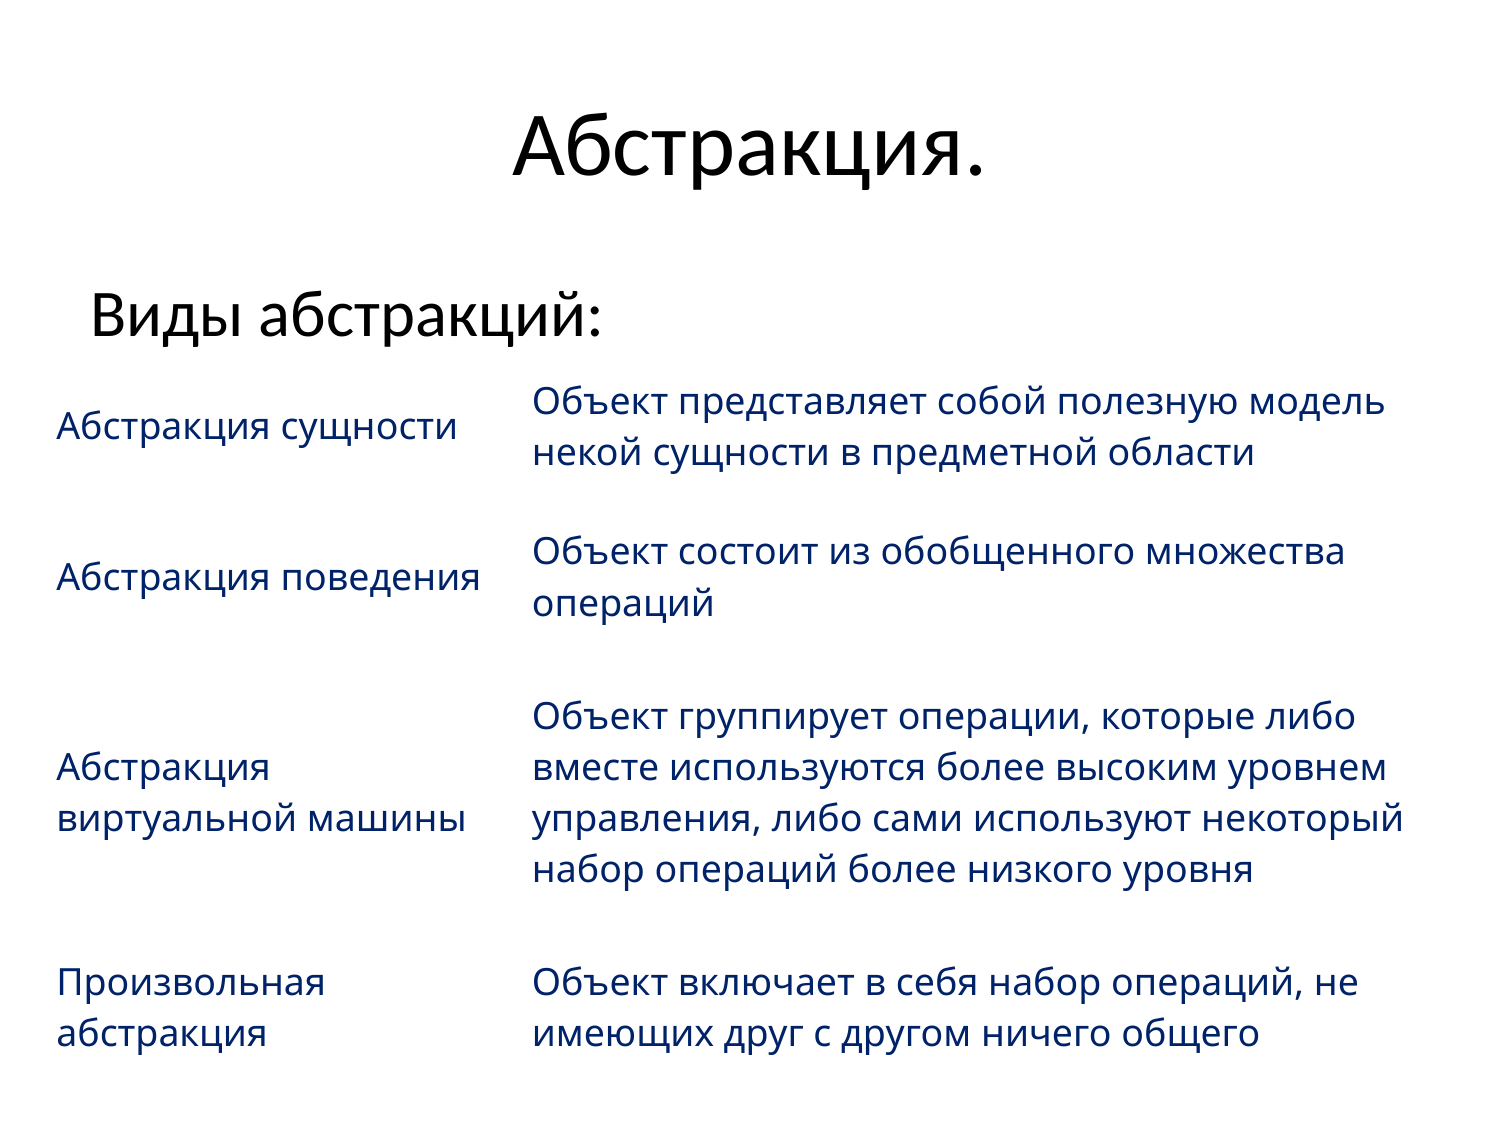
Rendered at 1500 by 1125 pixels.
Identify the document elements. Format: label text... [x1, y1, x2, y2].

table_header Объект представляет собой полезную модель некой сущности в предметной области [517, 350, 1482, 501]
table_cell Объект состоит из обобщенного множества операций [517, 501, 1482, 651]
table_cell Абстракция виртуальной машины [41, 651, 517, 931]
table_cell Объект включает в себя набор операций, не имеющих друг с другом ничего общего [517, 931, 1482, 1082]
list Виды абстракций: [75, 262, 1425, 350]
table_cell Произвольная абстракция [41, 931, 517, 1082]
title Абстракция. [75, 45, 1425, 233]
table_header Абстракция сущности [41, 350, 517, 501]
table_cell Объект группирует операции, которые либо вместе используются более высоким уровнем управления, либо сами используют некоторый набор операций более низкого уровня [517, 651, 1482, 931]
table_cell Абстракция поведения [41, 501, 517, 651]
